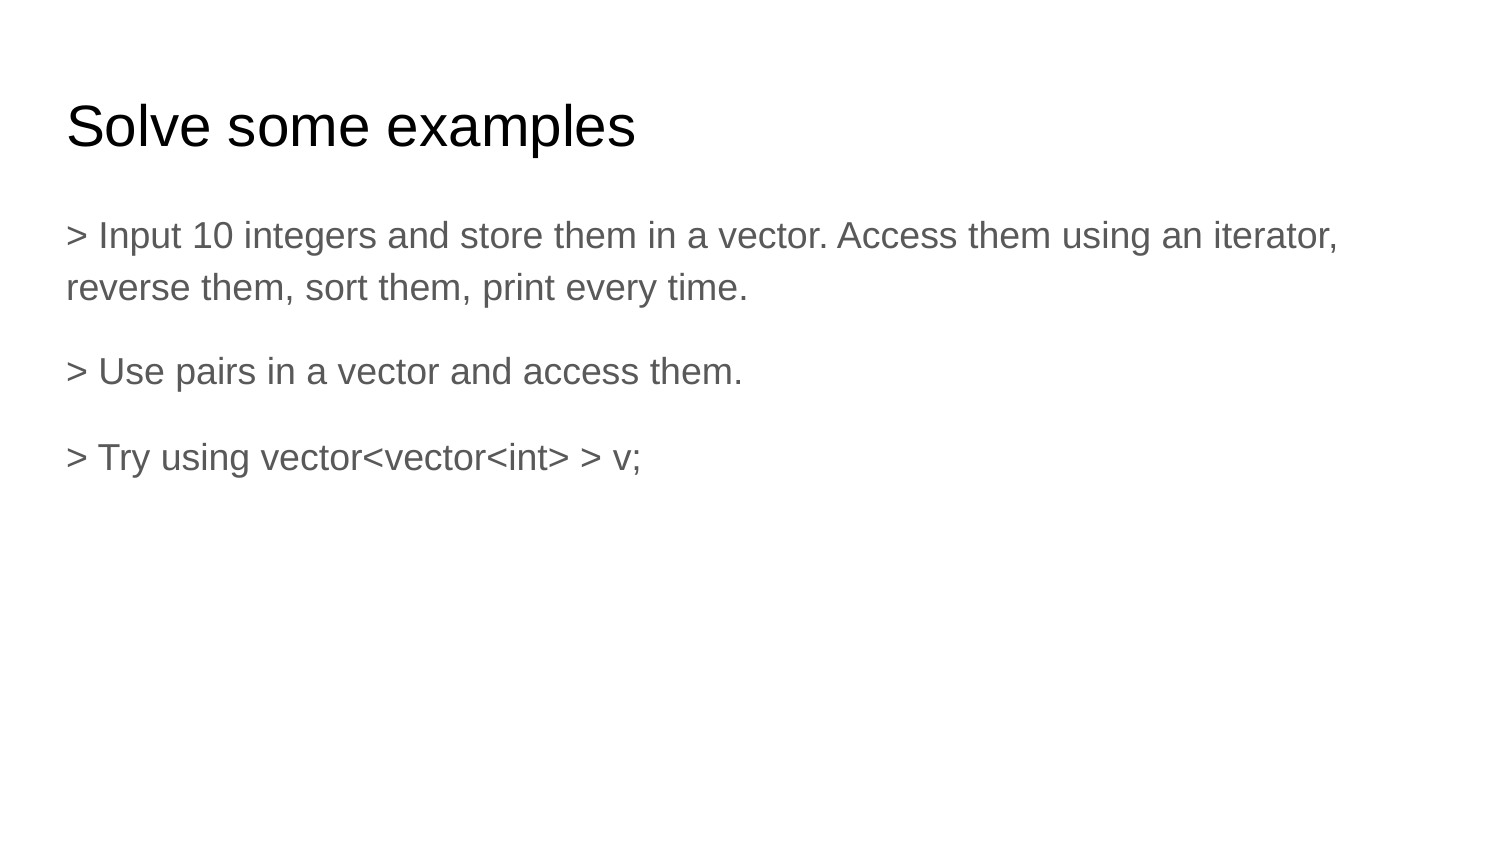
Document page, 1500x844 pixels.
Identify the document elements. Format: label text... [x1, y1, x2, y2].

list > Input 10 integers and store them in a vector. Access them using an iterator, reverse them, sort them, print every time. > Use pairs in a vector and access them. > Try using vector<vector<int> > v; [51, 189, 1449, 750]
title Solve some examples [51, 72, 1449, 167]
